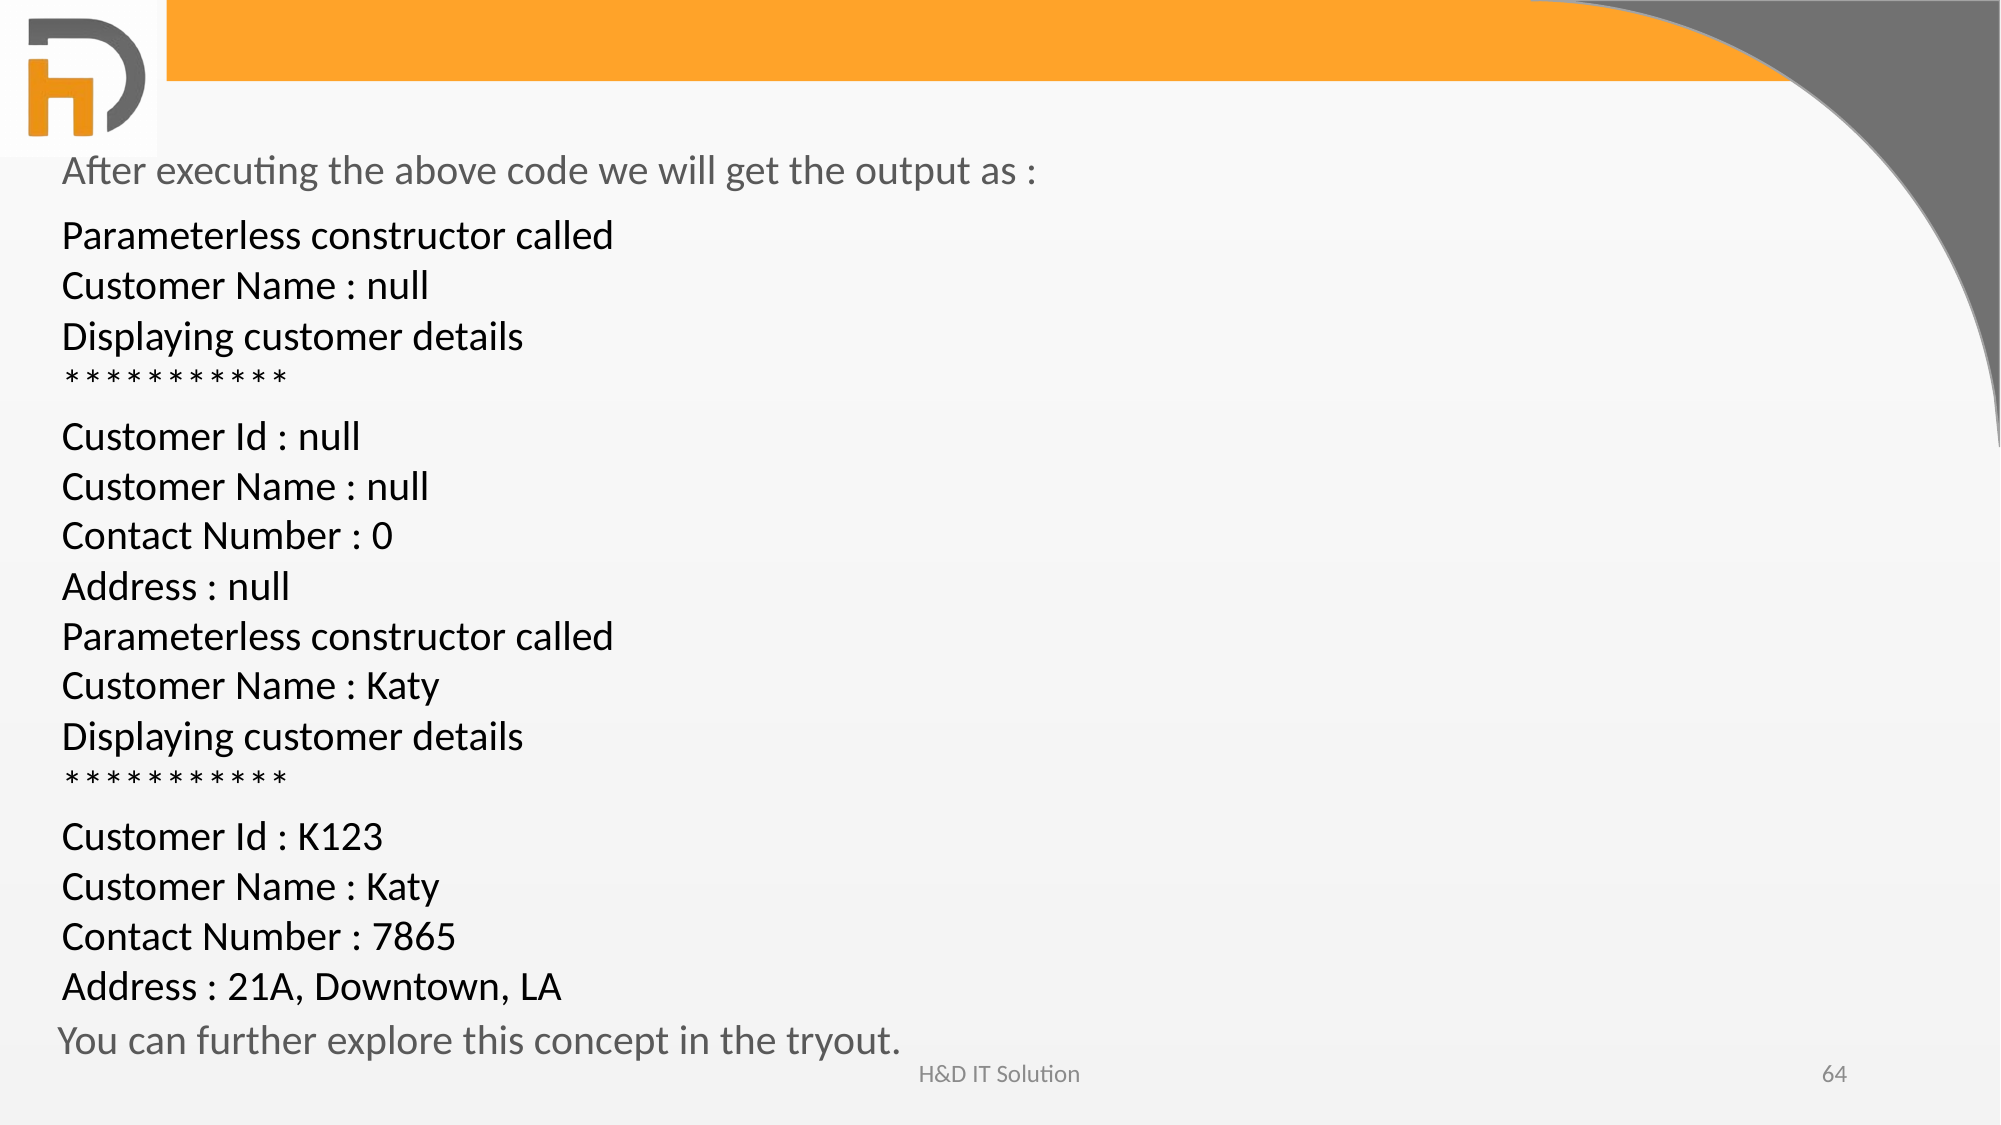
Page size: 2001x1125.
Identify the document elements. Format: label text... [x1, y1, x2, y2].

text_box After executing the above code we will get the output as : [47, 135, 1931, 200]
footer H&D IT Solution [662, 1042, 1338, 1103]
picture [0, 0, 157, 157]
text_box You can further explore this concept in the tryout. [42, 1005, 1937, 1070]
text_box Parameterless constructor called Customer Name : null Displaying customer details *********** Customer Id : null Customer Name : null Contact Number : 0 Address : null Parameterless constructor called Customer Name : Katy Displaying customer details *********** Customer Id : K123 Customer Name : Katy Contact Number : 7865 Address : 21A, Downtown, LA [47, 200, 1953, 1016]
slide_number 64 [1412, 1042, 1863, 1103]
